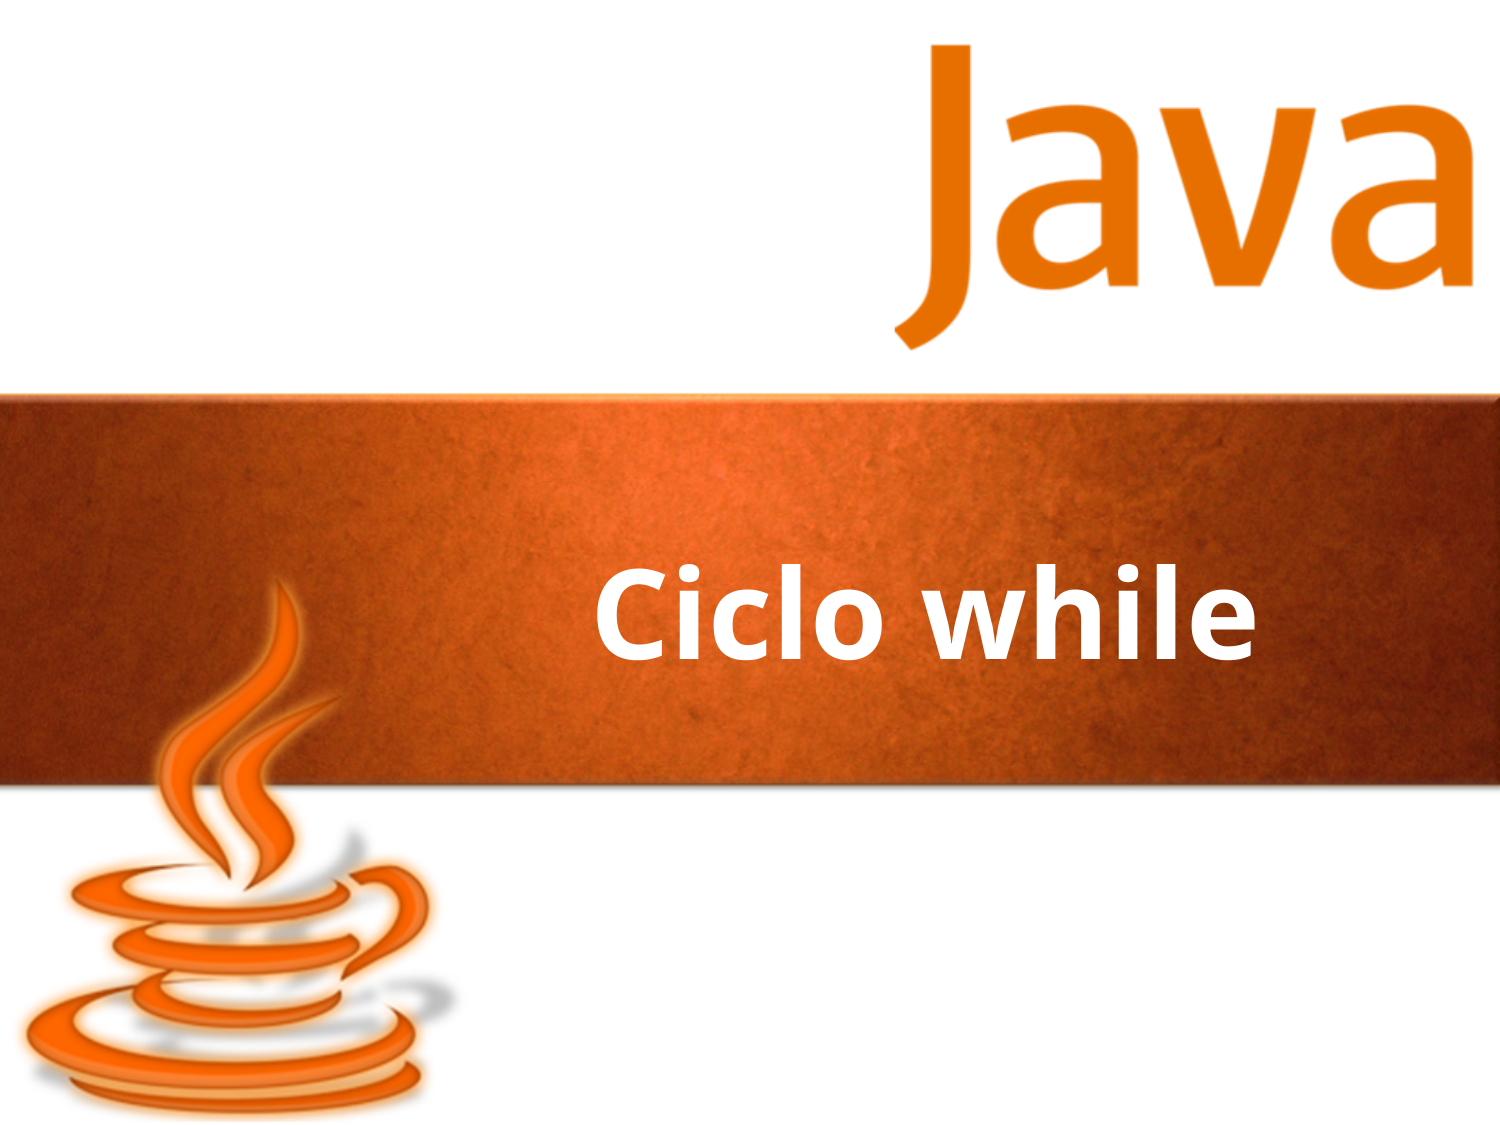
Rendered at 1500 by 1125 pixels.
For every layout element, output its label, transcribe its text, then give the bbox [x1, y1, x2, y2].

title Ciclo while [383, 444, 1500, 776]
picture [0, 0, 1500, 1125]
